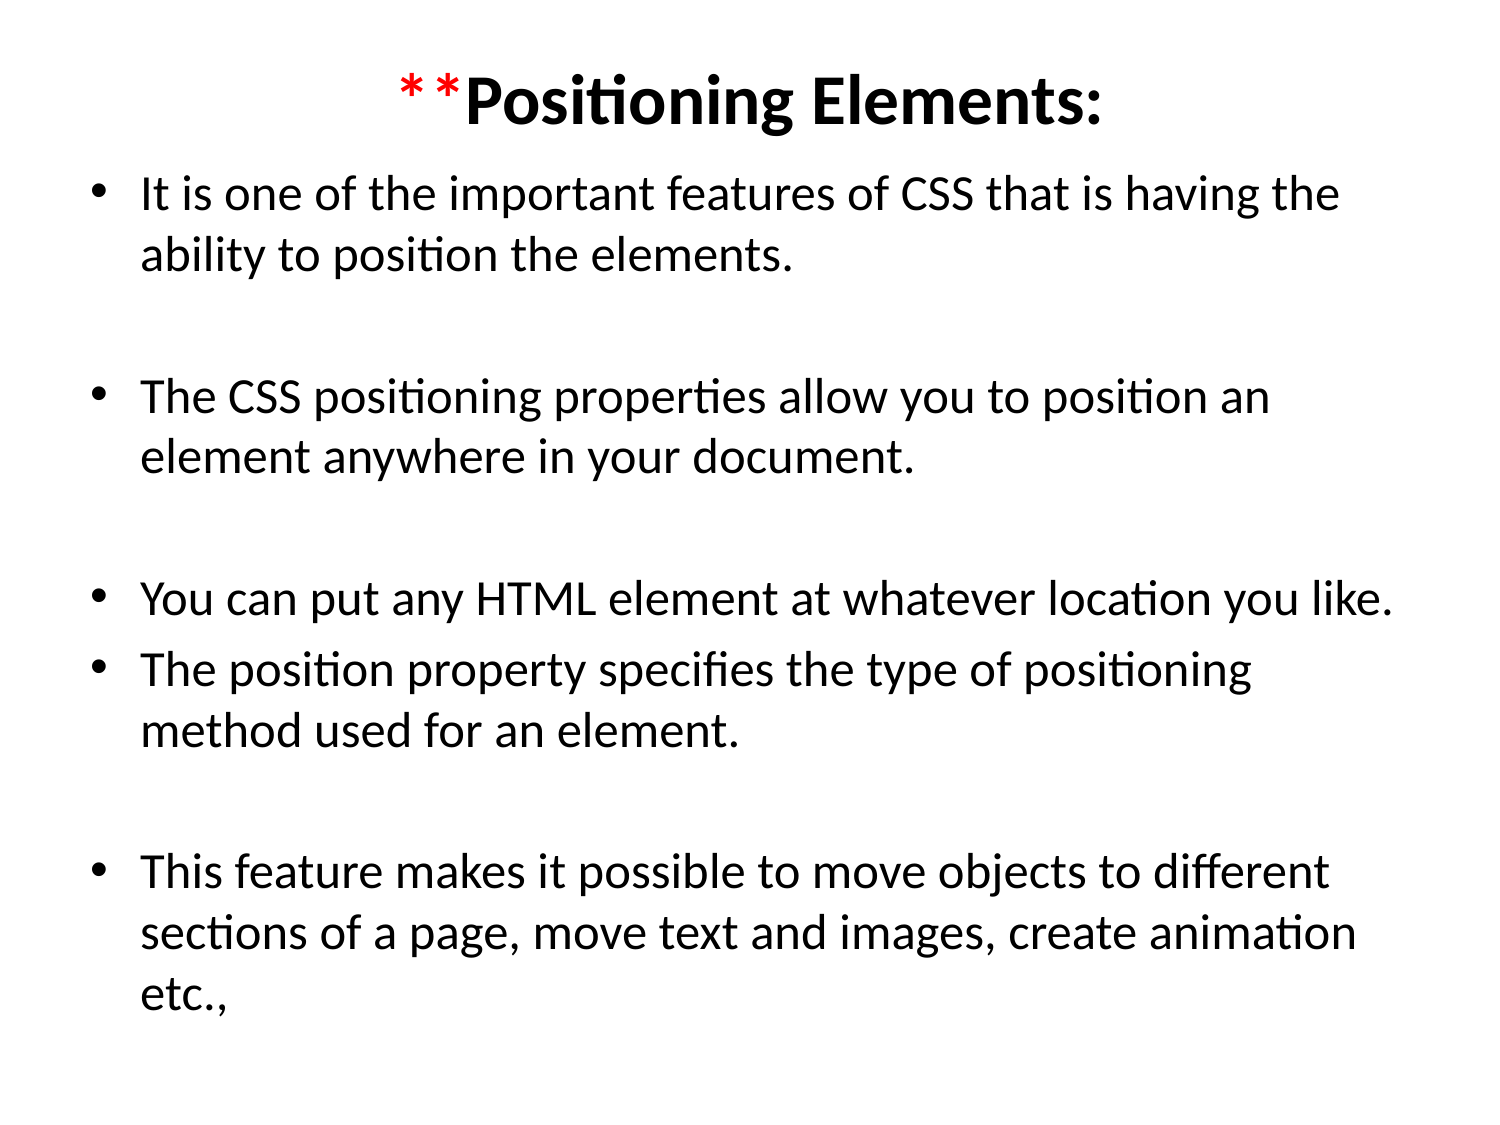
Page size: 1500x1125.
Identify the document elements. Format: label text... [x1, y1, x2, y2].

list It is one of the important features of CSS that is having the ability to position the elements. The CSS positioning properties allow you to position an element anywhere in your document. You can put any HTML element at whatever location you like. The position property specifies the type of positioning method used for an element. This feature makes it possible to move objects to different sections of a page, move text and images, create animation etc., [75, 152, 1425, 1090]
title **Positioning Elements: [75, 45, 1425, 152]
